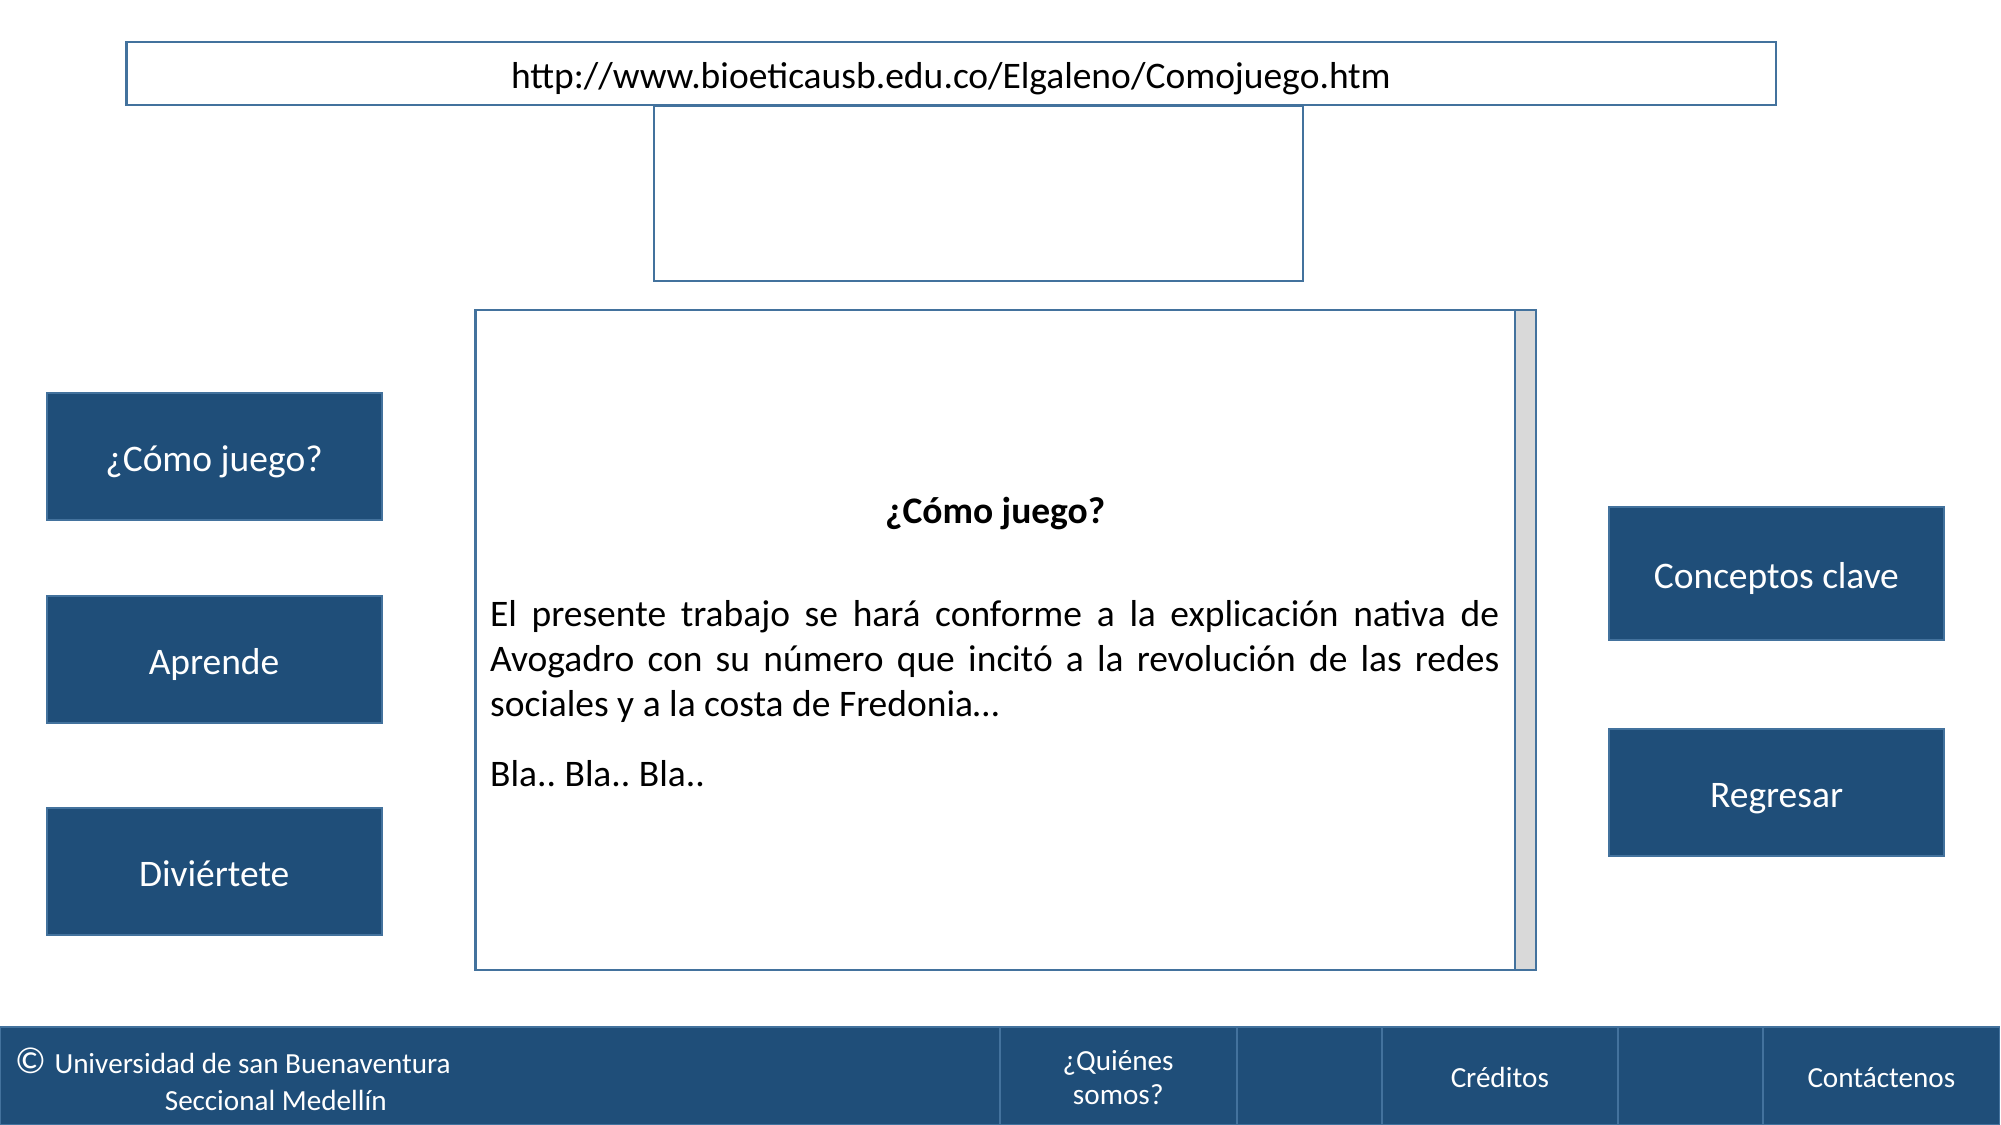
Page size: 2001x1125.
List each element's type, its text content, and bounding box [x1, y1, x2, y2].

text_box Regresar [1608, 728, 1945, 857]
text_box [0, 1026, 2000, 1125]
text_box Conceptos clave [1608, 506, 1945, 641]
text_box Aprende [46, 595, 383, 724]
text_box Diviértete [46, 807, 383, 936]
text_box ¿Cómo juego? El presente trabajo se hará conforme a la explicación nativa de Avogadro con su número que incitó a la revolución de las redes sociales y a la costa de Fredonia… Bla.. Bla.. Bla.. [474, 309, 1514, 971]
text_box ¿Cómo juego? [46, 392, 383, 521]
text_box El galeno [653, 104, 1304, 282]
text_box http://www.bioeticausb.edu.co/Elgaleno/Comojuego.htm [125, 41, 1777, 106]
text_box [1514, 309, 1537, 971]
